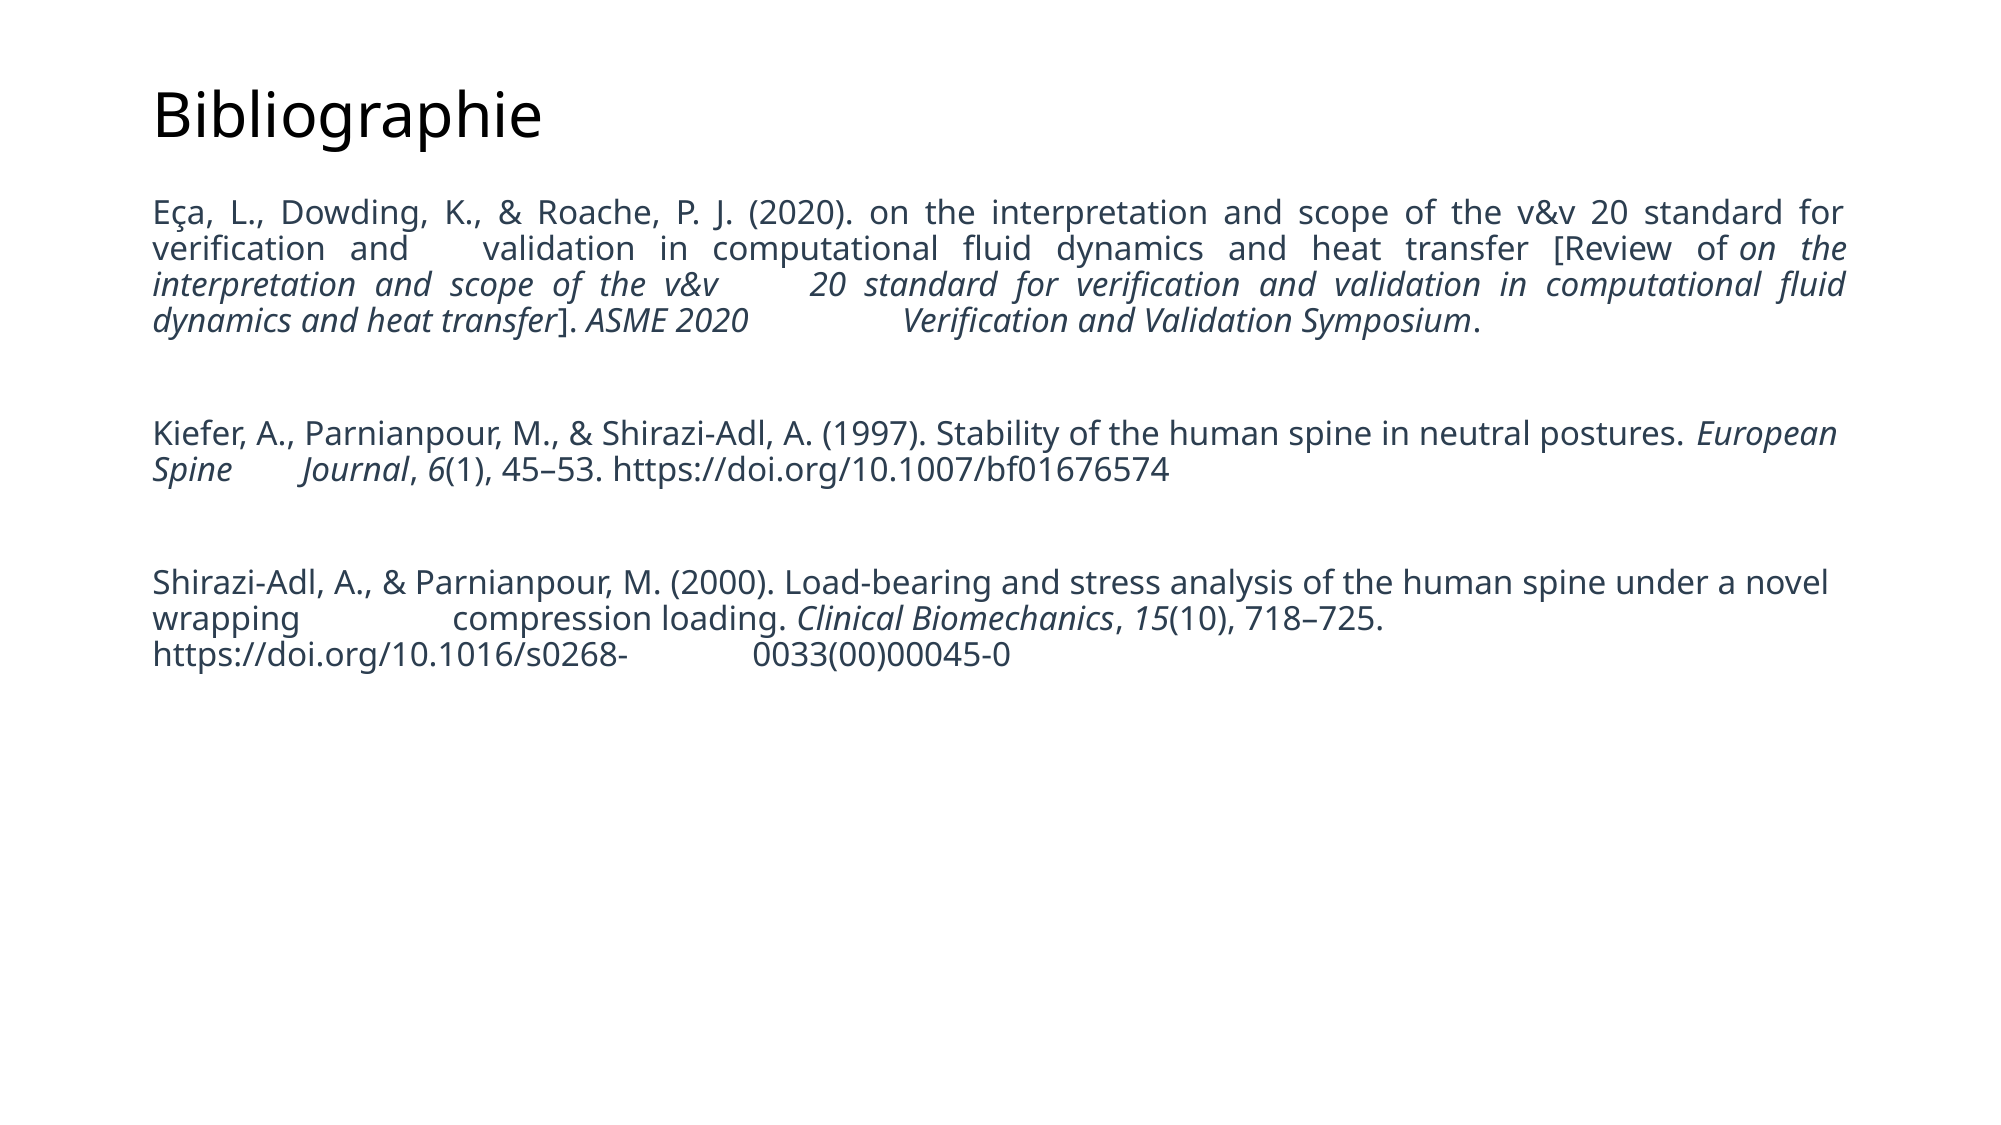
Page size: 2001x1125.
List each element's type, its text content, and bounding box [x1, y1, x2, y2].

title Bibliographie [137, 59, 1665, 176]
list Eça, L., Dowding, K., & Roache, P. J. (2020). on the interpretation and scope of the v&v 20 standard for verification and validation in computational fluid dynamics and heat transfer [Review of on the interpretation and scope of the v&v 20 standard for verification and validation in computational fluid dynamics and heat transfer]. ASME 2020 Verification and Validation Symposium. Kiefer, A., Parnianpour, M., & Shirazi-Adl, A. (1997). Stability of the human spine in neutral postures. European Spine Journal, 6(1), 45–53. https://doi.org/10.1007/bf01676574 Shirazi-Adl, A., & Parnianpour, M. (2000). Load-bearing and stress analysis of the human spine under a novel wrapping compression loading. Clinical Biomechanics, 15(10), 718–725. https://doi.org/10.1016/s0268- 0033(00)00045-0 [137, 188, 1863, 1066]
